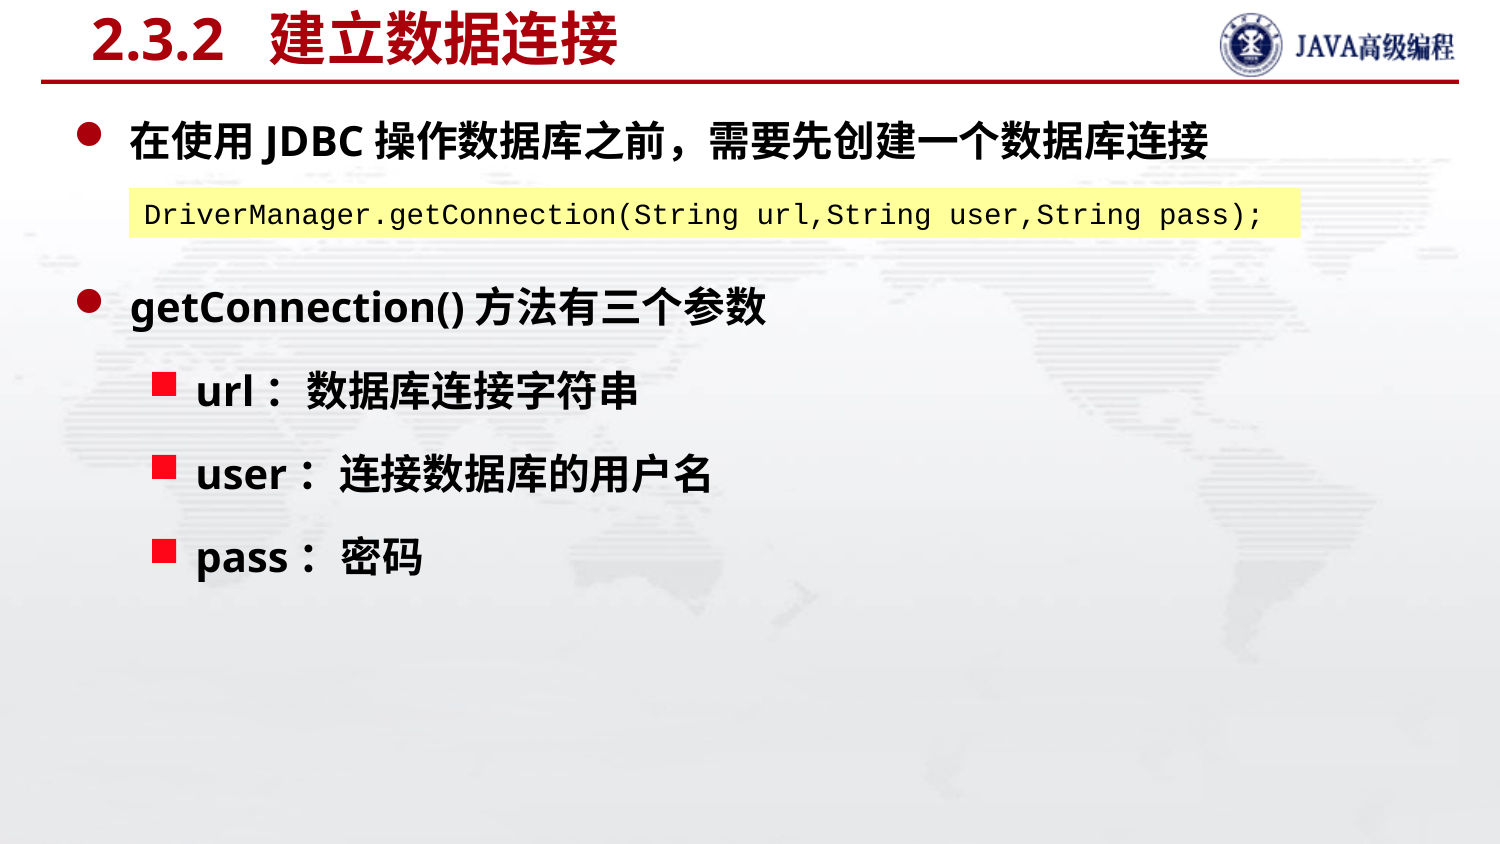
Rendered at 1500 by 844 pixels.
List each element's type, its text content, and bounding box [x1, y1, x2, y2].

text_box [82, 527, 1442, 614]
list 在使用JDBC操作数据库之前，需要先创建一个数据库连接 getConnection()方法有三个参数 url：数据库连接字符串 user：连接数据库的用户名 pass：密码 [58, 81, 1406, 716]
text_box DriverManager.getConnection(String url,String user,String pass); [128, 187, 1301, 238]
title 2.3.2 建立数据连接 [76, 2, 1105, 71]
picture [0, 0, 1500, 844]
